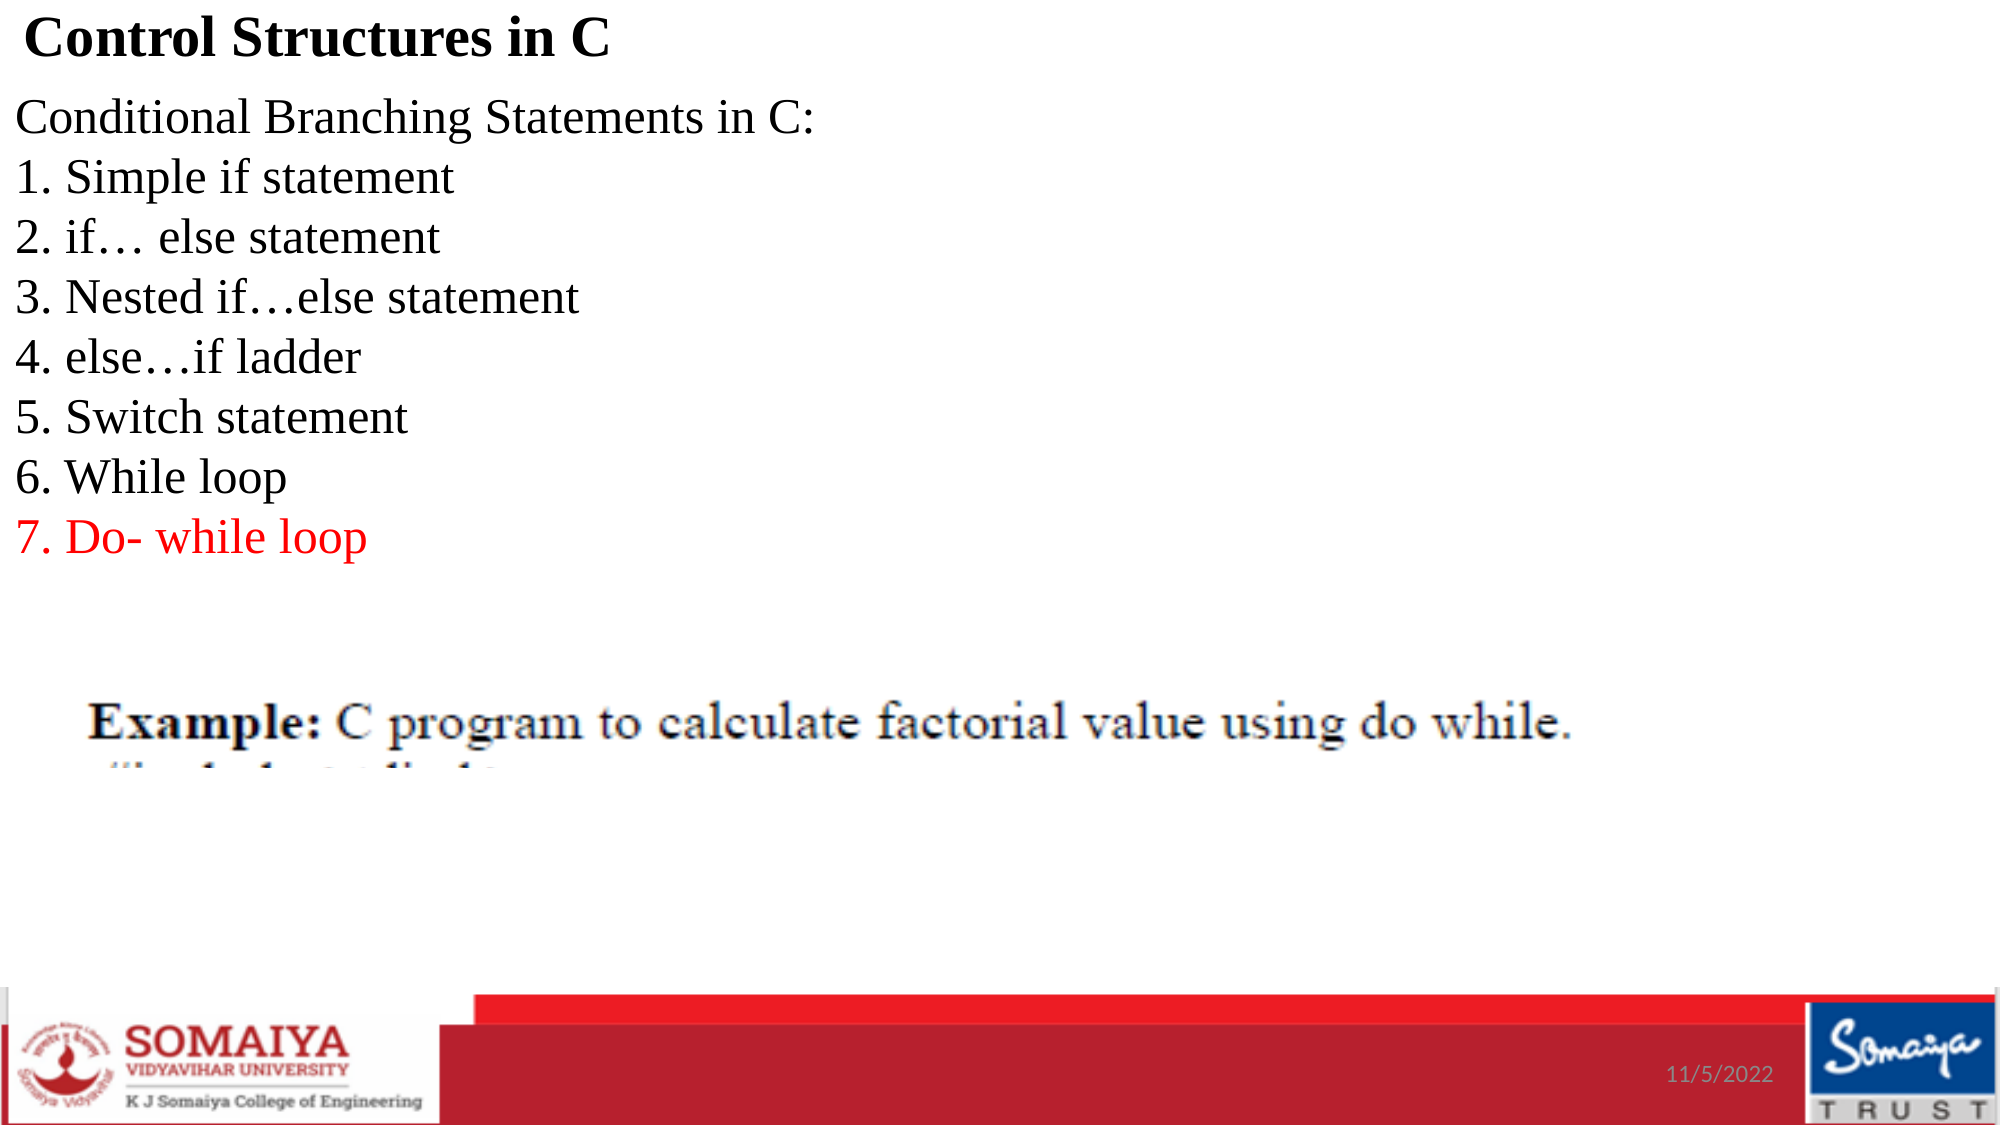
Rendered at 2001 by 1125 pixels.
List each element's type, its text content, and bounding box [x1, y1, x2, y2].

text_box Control Structures in C [8, 0, 2000, 76]
text_box Conditional Branching Statements in C: 1. Simple if statement 2. if… else statement 3. Nested if…else statement 4. else…if ladder 5. Switch statement 6. While loop 7. Do- while loop [0, 76, 1983, 572]
picture [0, 987, 2000, 1125]
picture [71, 684, 1599, 768]
